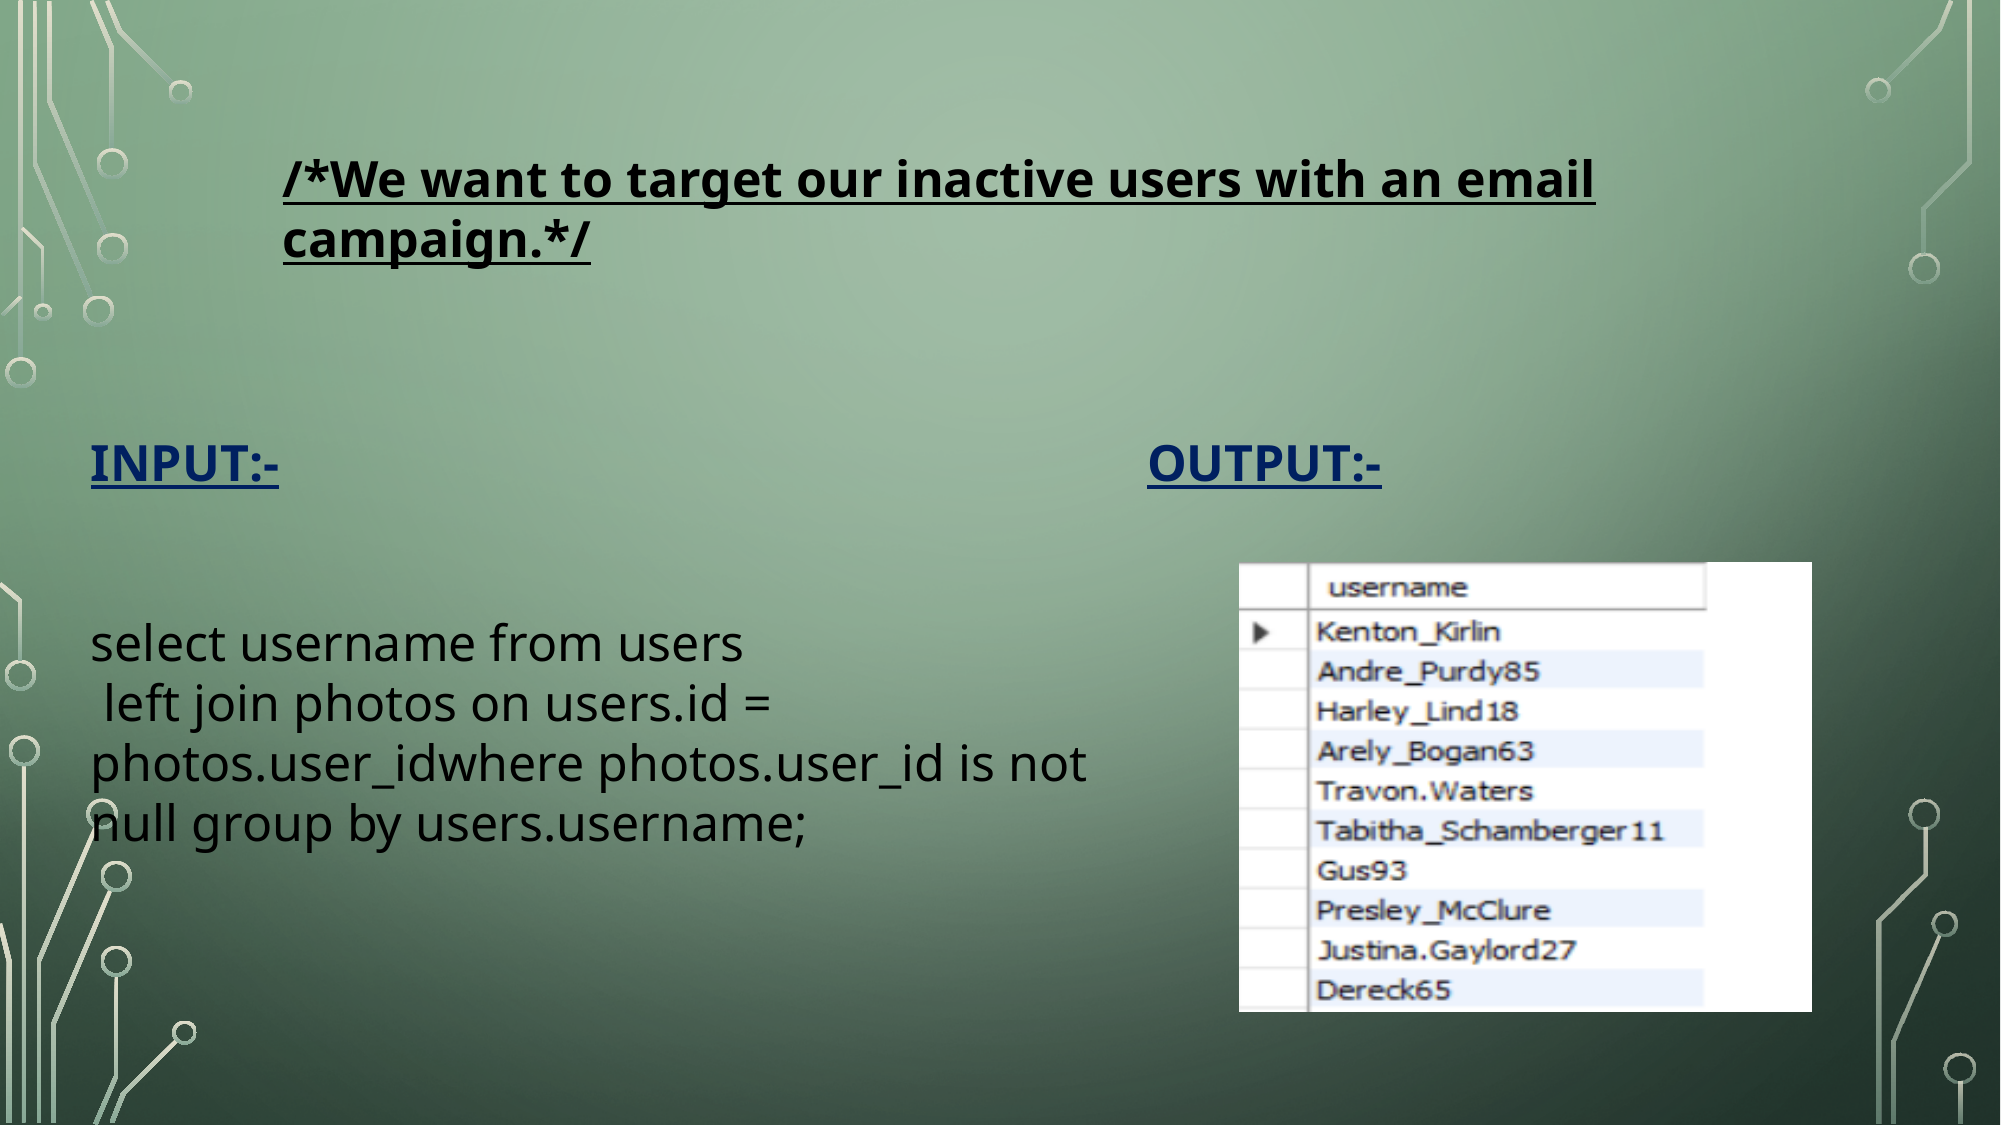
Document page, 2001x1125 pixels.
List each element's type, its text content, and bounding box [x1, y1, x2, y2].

text_box OUTPUT:- [1132, 423, 1454, 499]
text_box /*We want to target our inactive users with an email campaign.*/ [267, 140, 1686, 276]
text_box INPUT:- select username from users left join photos on users.id = photos.user_idwhere photos.user_id is not null group by users.username; [76, 423, 1166, 859]
picture [1238, 562, 1812, 1012]
